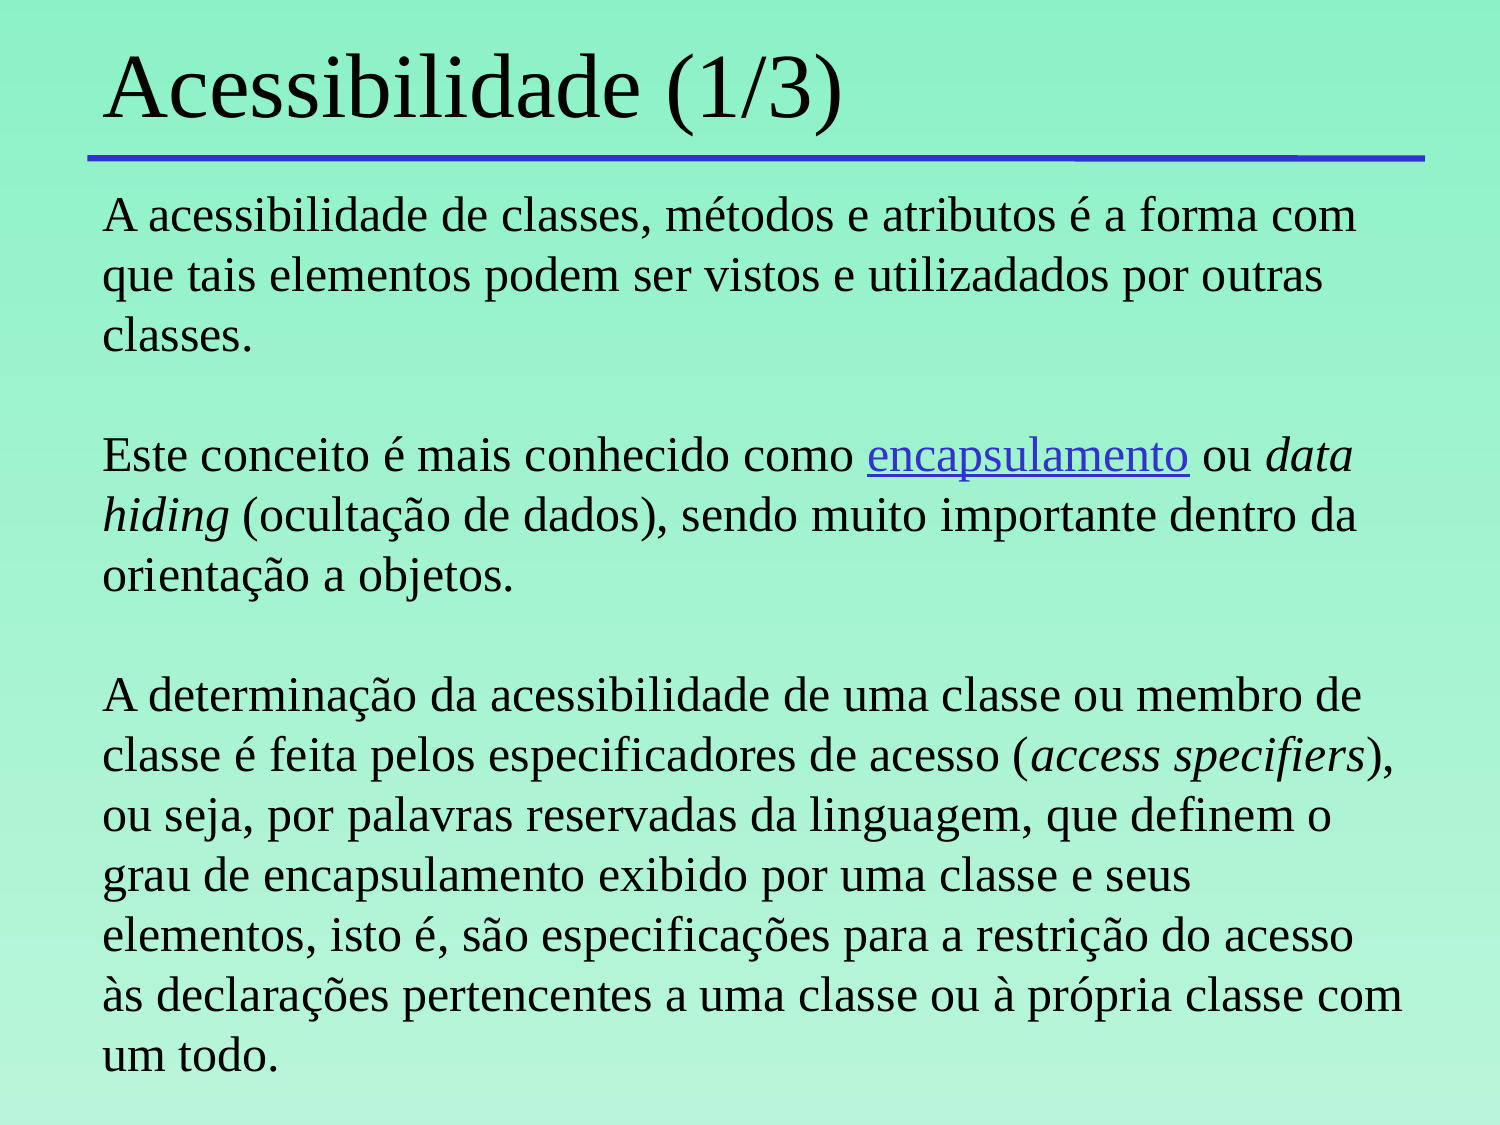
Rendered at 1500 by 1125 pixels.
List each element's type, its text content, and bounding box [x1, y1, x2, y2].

text_box A acessibilidade de classes, métodos e atributos é a forma com que tais elementos podem ser vistos e utilizadados por outras classes. Este conceito é mais conhecido como encapsulamento ou data hiding (ocultação de dados), sendo muito importante dentro da orientação a objetos. A determinação da acessibilidade de uma classe ou membro de classe é feita pelos especificadores de acesso (access specifiers), ou seja, por palavras reservadas da linguagem, que definem o grau de encapsulamento exibido por uma classe e seus elementos, isto é, são especificações para a restrição do acesso às declarações pertencentes a uma classe ou à própria classe com um todo. [87, 173, 1425, 1089]
title Acessibilidade (1/3) [87, 24, 1363, 138]
